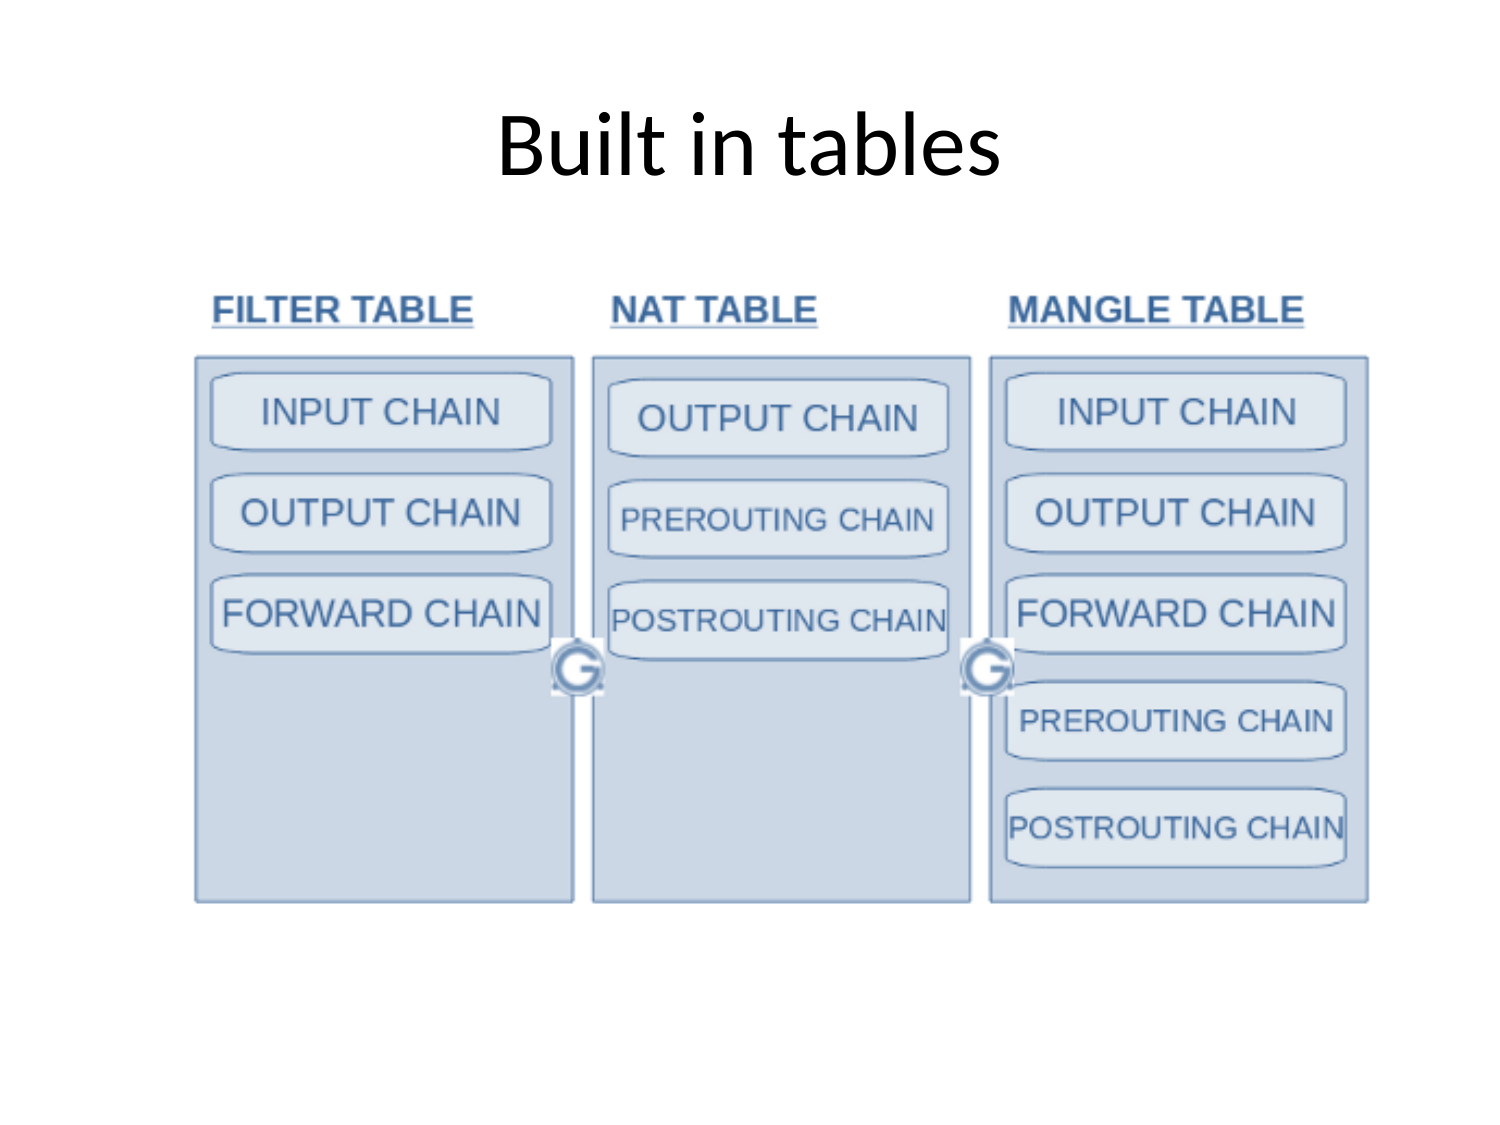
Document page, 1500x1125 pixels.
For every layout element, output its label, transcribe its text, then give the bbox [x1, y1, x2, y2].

picture [149, 246, 1426, 956]
title Built in tables [75, 45, 1425, 233]
